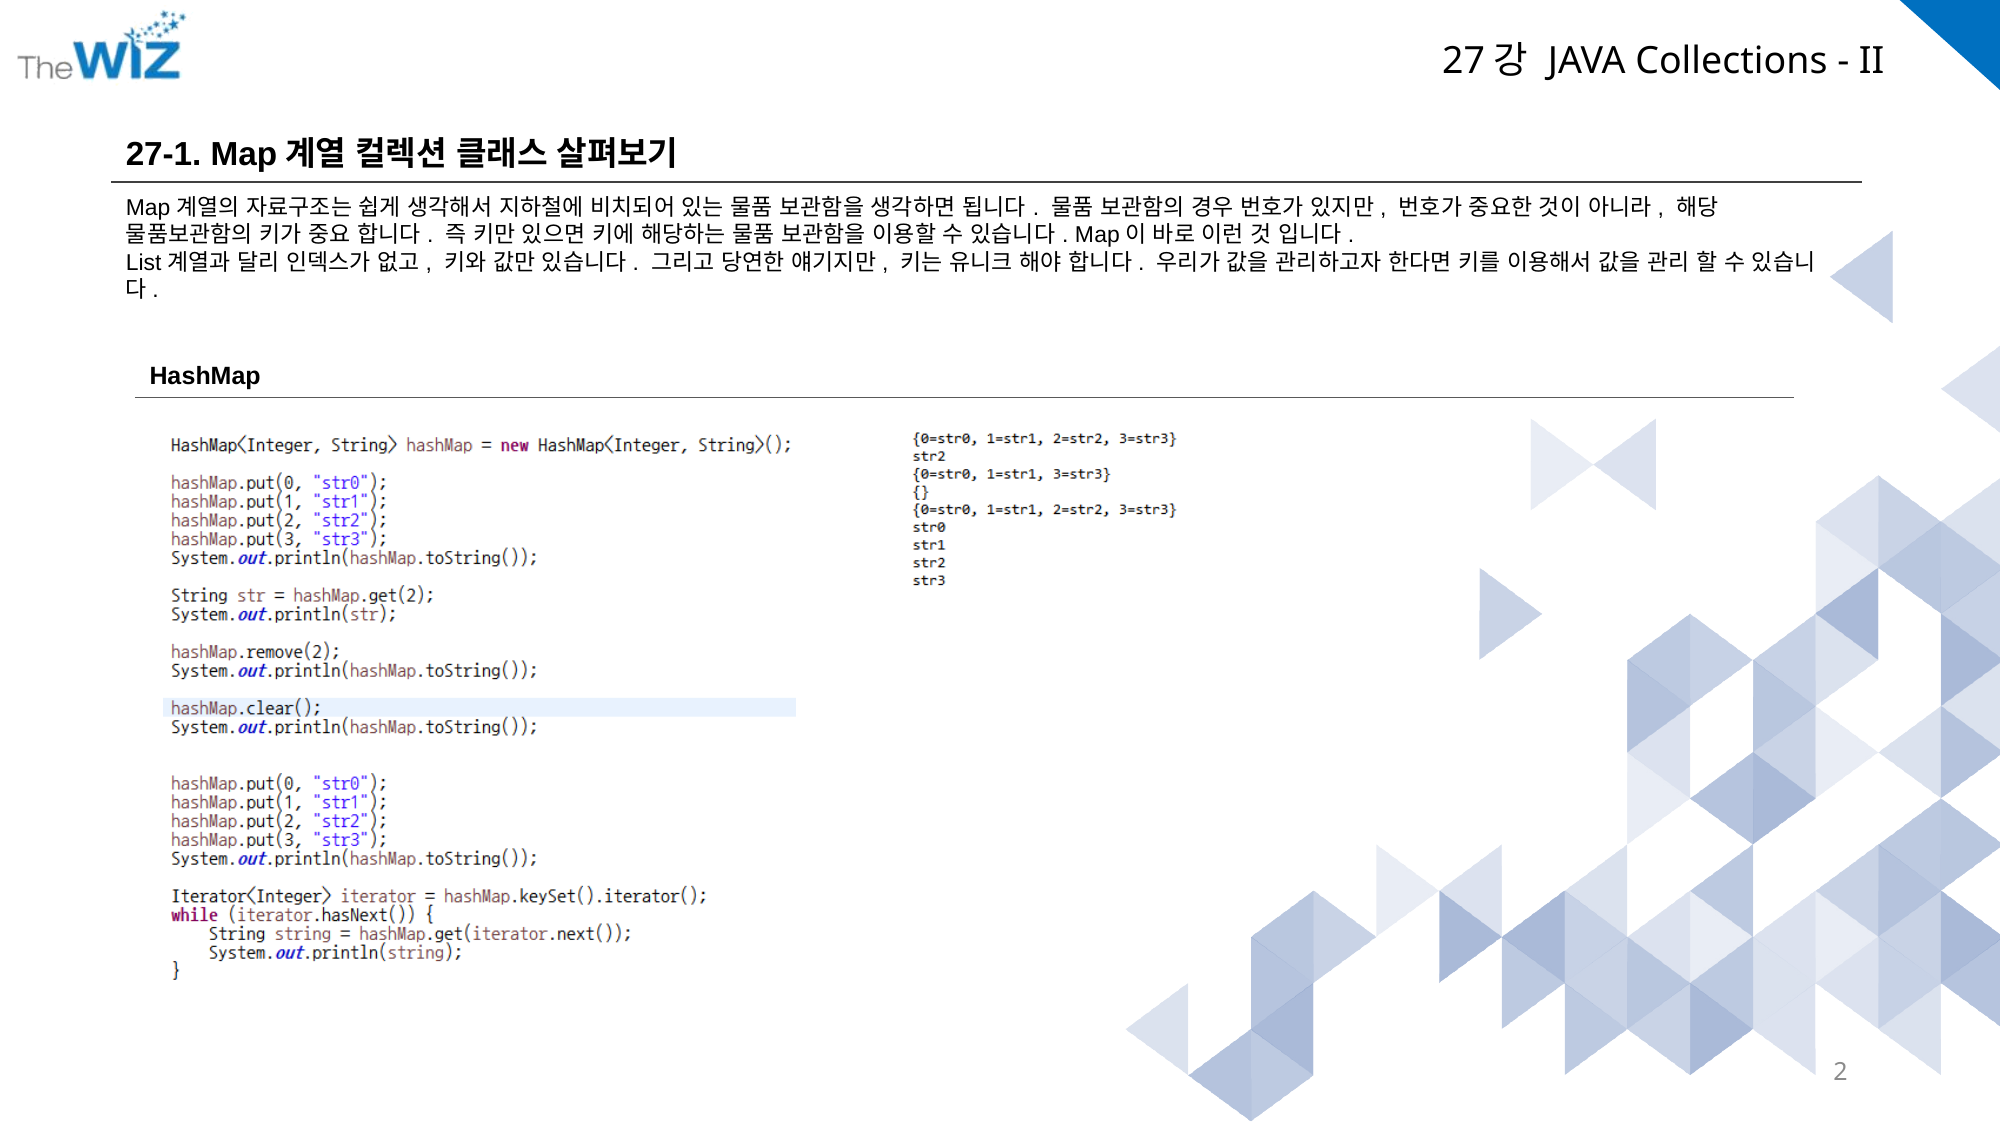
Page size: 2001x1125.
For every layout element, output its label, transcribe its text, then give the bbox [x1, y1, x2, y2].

picture [163, 429, 796, 987]
picture [909, 429, 1185, 597]
slide_number 2 [1412, 1042, 1863, 1103]
text_box HashMap [134, 352, 1794, 397]
text_box 27-1. Map계열 컬렉션 클래스 살펴보기 [111, 124, 1863, 180]
picture [0, 0, 215, 90]
text_box Map계열의 자료구조는 쉽게 생각해서 지하철에 비치되어 있는 물품 보관함을 생각하면 됩니다. 물품 보관함의 경우 번호가 있지만, 번호가 중요한 것이 아니라, 해당 물품보관함의 키가 중요 합니다. 즉 키만 있으면 키에 해당하는 물품 보관함을 이용할 수 있습니다. Map이 바로 이런 것 입니다. List계열과 달리 인덱스가 없고, 키와 값만 있습니다. 그리고 당연한 얘기지만, 키는 유니크 해야 합니다. 우리가 값을 관리하고자 한다면 키를 이용해서 값을 관리 할 수 있습니다. [111, 185, 1863, 310]
